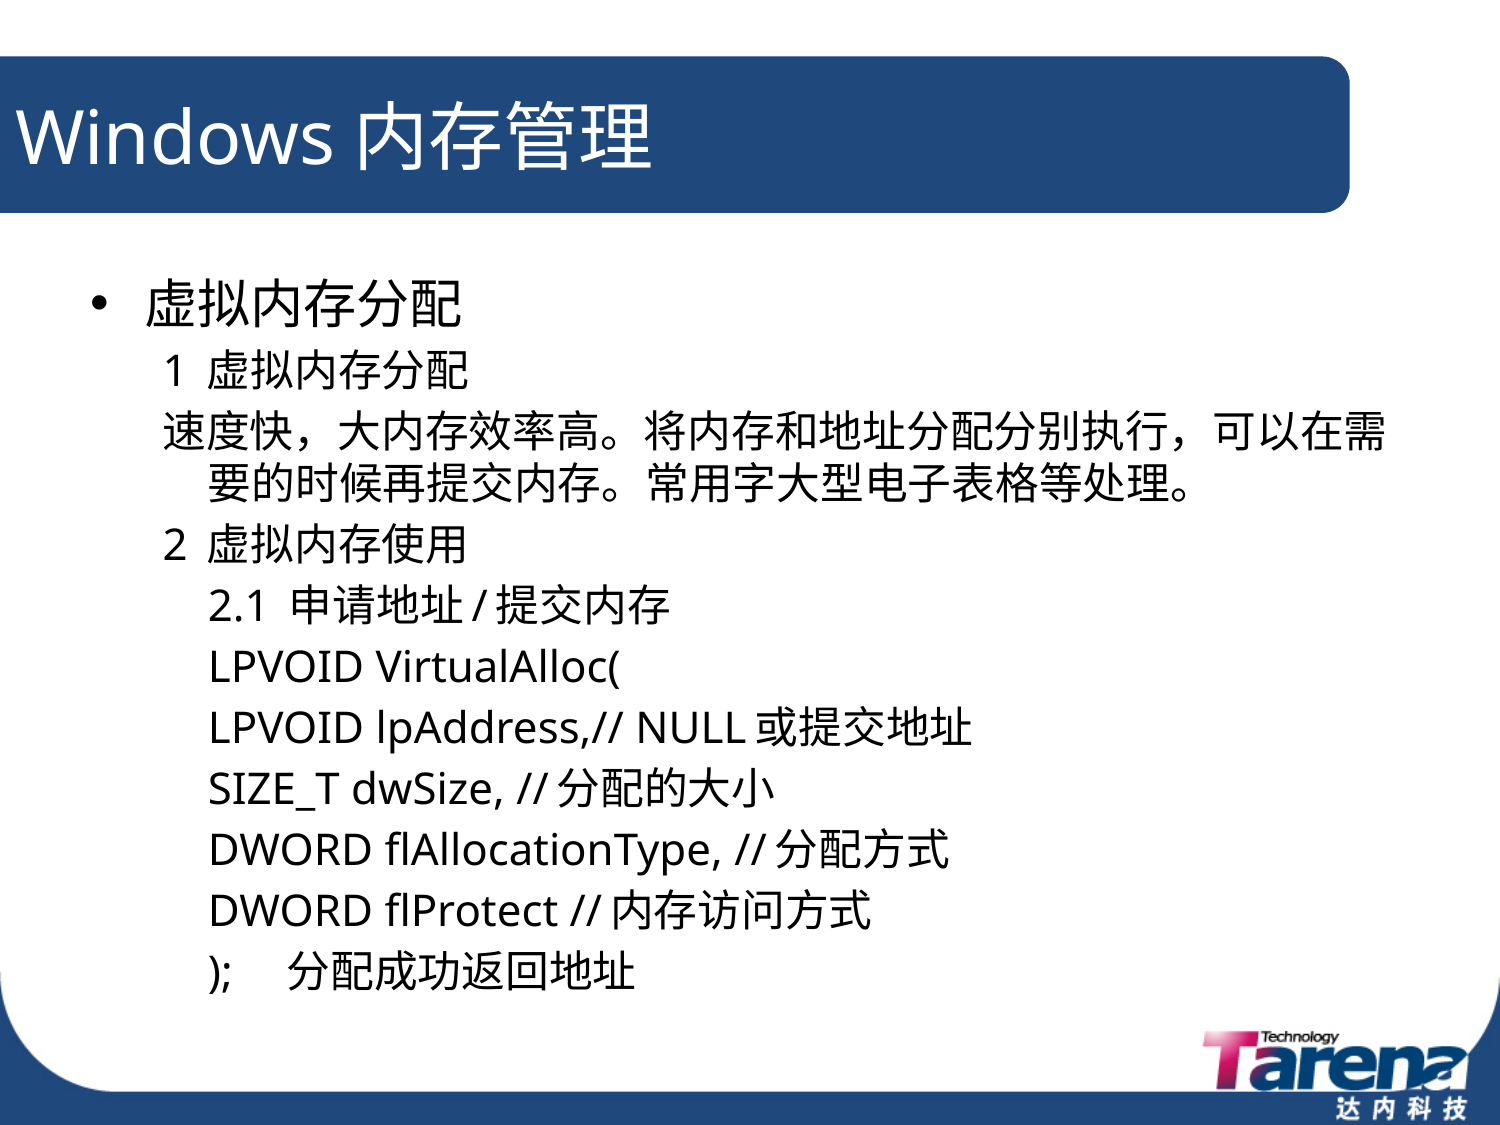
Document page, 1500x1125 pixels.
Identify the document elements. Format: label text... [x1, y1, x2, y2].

list 虚拟内存分配 1 虚拟内存分配 速度快，大内存效率高。将内存和地址分配分别执行，可以在需要的时候再提交内存。常用字大型电子表格等处理。 2 虚拟内存使用 2.1 申请地址/提交内存 LPVOID VirtualAlloc( LPVOID lpAddress,// NULL或提交地址 SIZE_T dwSize, //分配的大小 DWORD flAllocationType, //分配方式 DWORD flProtect //内存访问方式 ); 分配成功返回地址 [74, 262, 1426, 1006]
picture [0, 0, 1500, 1125]
title Windows内存管理 [0, 58, 1346, 212]
